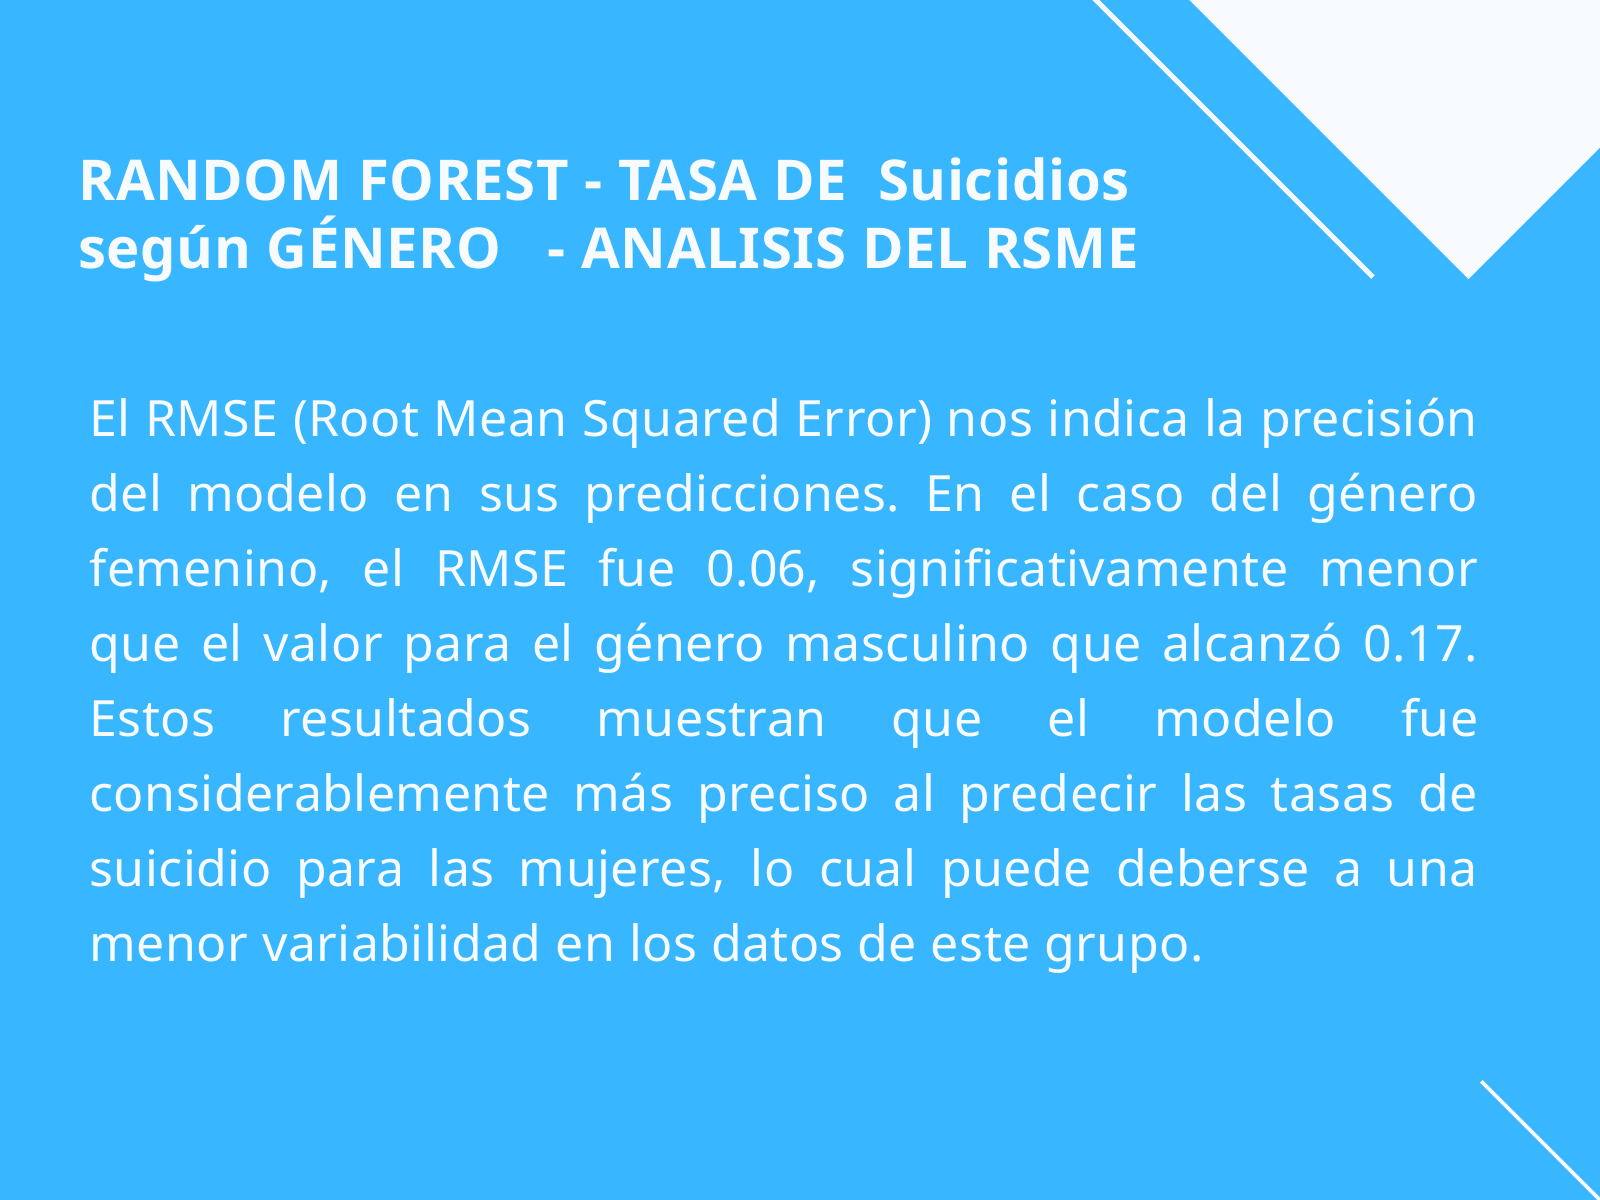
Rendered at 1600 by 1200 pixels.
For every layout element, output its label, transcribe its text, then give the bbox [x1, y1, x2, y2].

text_box [1479, 1080, 1600, 1200]
text_box RANDOM FOREST - TASA DE Suicidios según GÉNERO - ANALISIS DEL RSME [78, 144, 1427, 280]
text_box [1189, 0, 1600, 280]
text_box El RMSE (Root Mean Squared Error) nos indica la precisión del modelo en sus predicciones. En el caso del género femenino, el RMSE fue 0.06, significativamente menor que el valor para el género masculino que alcanzó 0.17. Estos resultados muestran que el modelo fue considerablemente más preciso al predecir las tasas de suicidio para las mujeres, lo cual puede deberse a una menor variabilidad en los datos de este grupo. [89, 371, 1480, 972]
text_box [1092, 0, 1244, 144]
